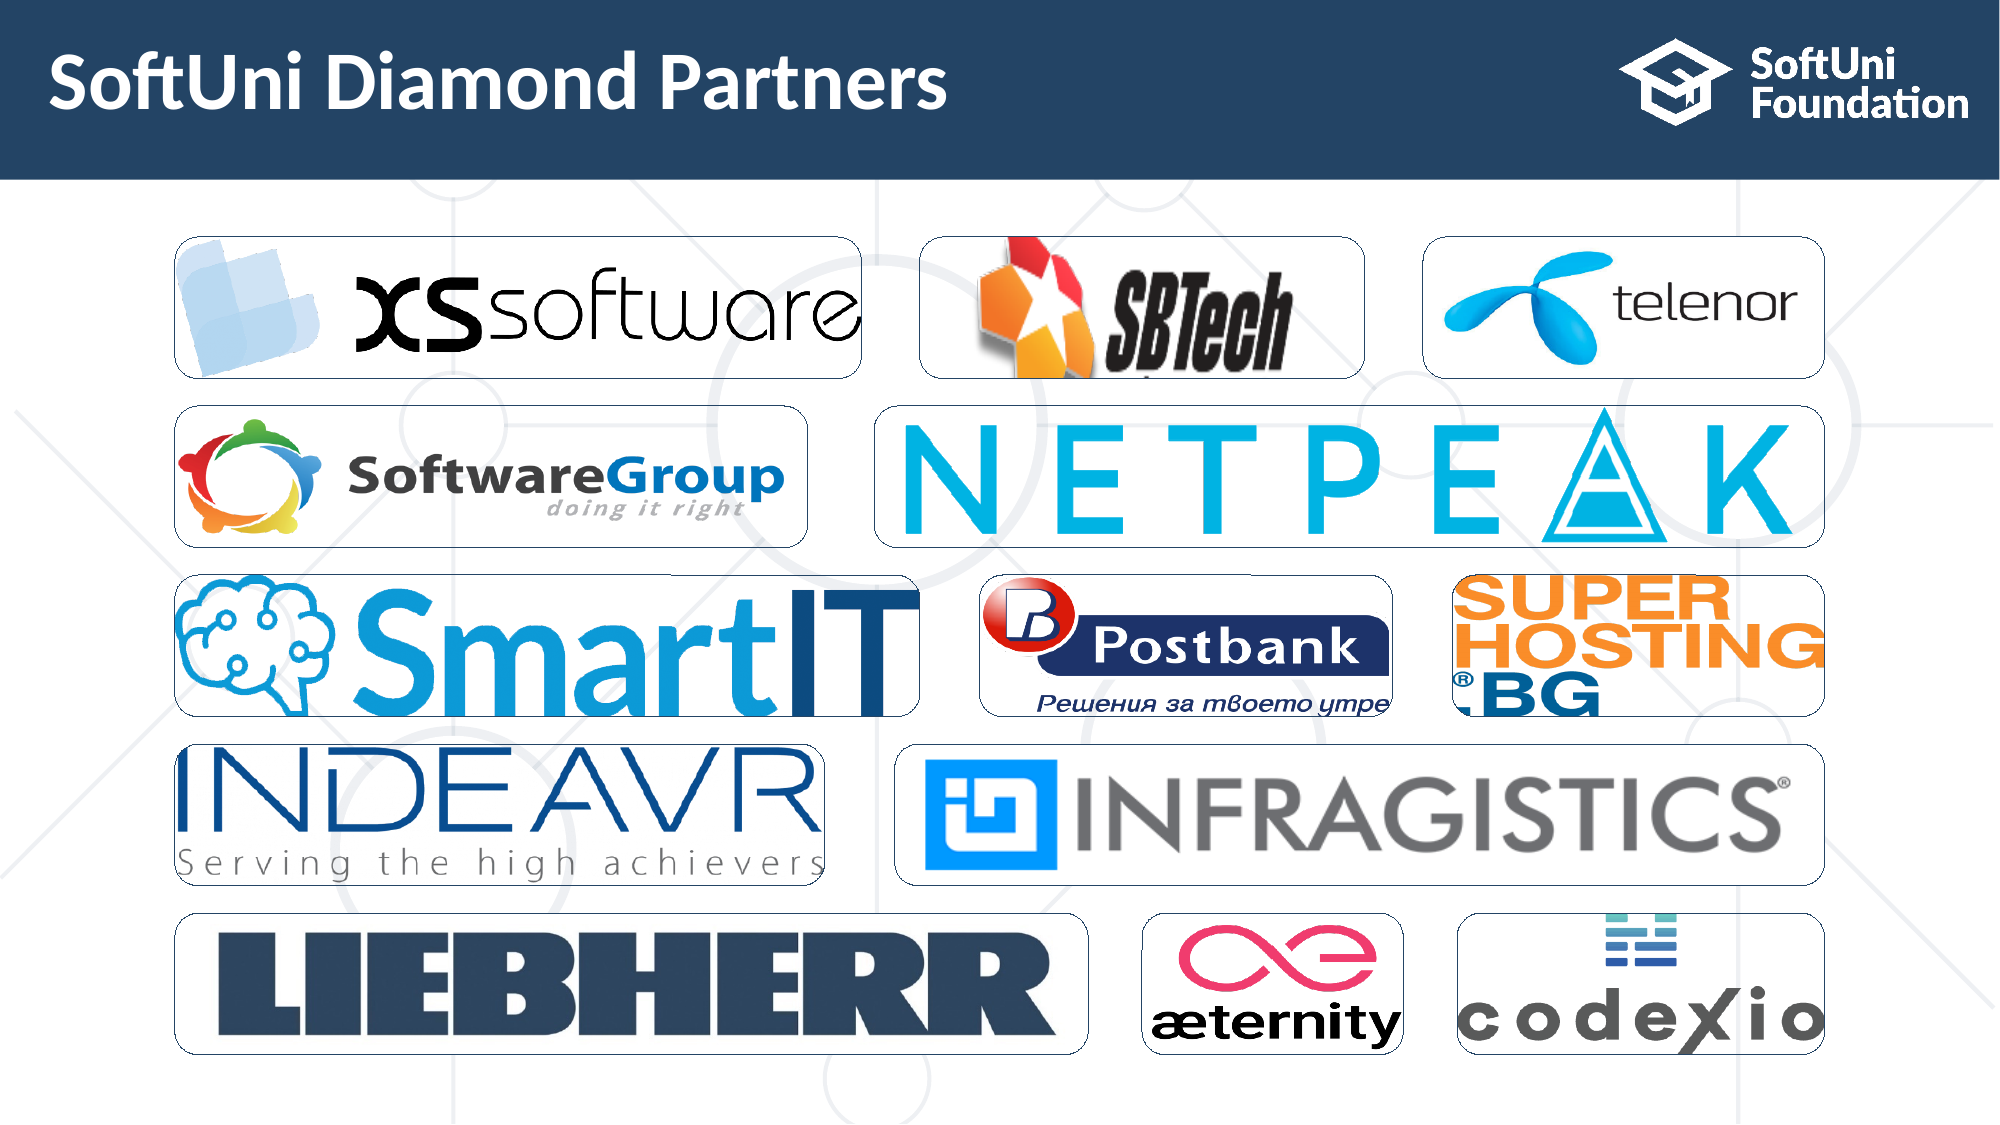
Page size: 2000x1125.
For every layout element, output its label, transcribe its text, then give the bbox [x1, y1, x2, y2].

picture [1141, 912, 1404, 1055]
picture [174, 743, 825, 886]
picture [174, 574, 249, 616]
picture [1422, 236, 1825, 379]
picture [979, 574, 1393, 717]
picture [183, 585, 328, 710]
picture [873, 405, 1825, 548]
picture [174, 405, 808, 548]
picture [894, 743, 1825, 886]
picture [294, 647, 304, 656]
picture [174, 236, 862, 379]
picture [174, 631, 286, 717]
picture [1618, 38, 1968, 126]
picture [1451, 574, 1825, 717]
picture [466, 642, 494, 717]
picture [594, 678, 625, 702]
picture [262, 574, 921, 717]
title SoftUni Diamond Partners [31, 16, 1591, 162]
picture [919, 236, 1365, 379]
picture [610, 706, 633, 717]
picture [174, 912, 1089, 1055]
picture [263, 615, 272, 625]
picture [516, 642, 544, 717]
picture [233, 661, 242, 670]
picture [1456, 912, 1825, 1055]
picture [222, 615, 231, 625]
